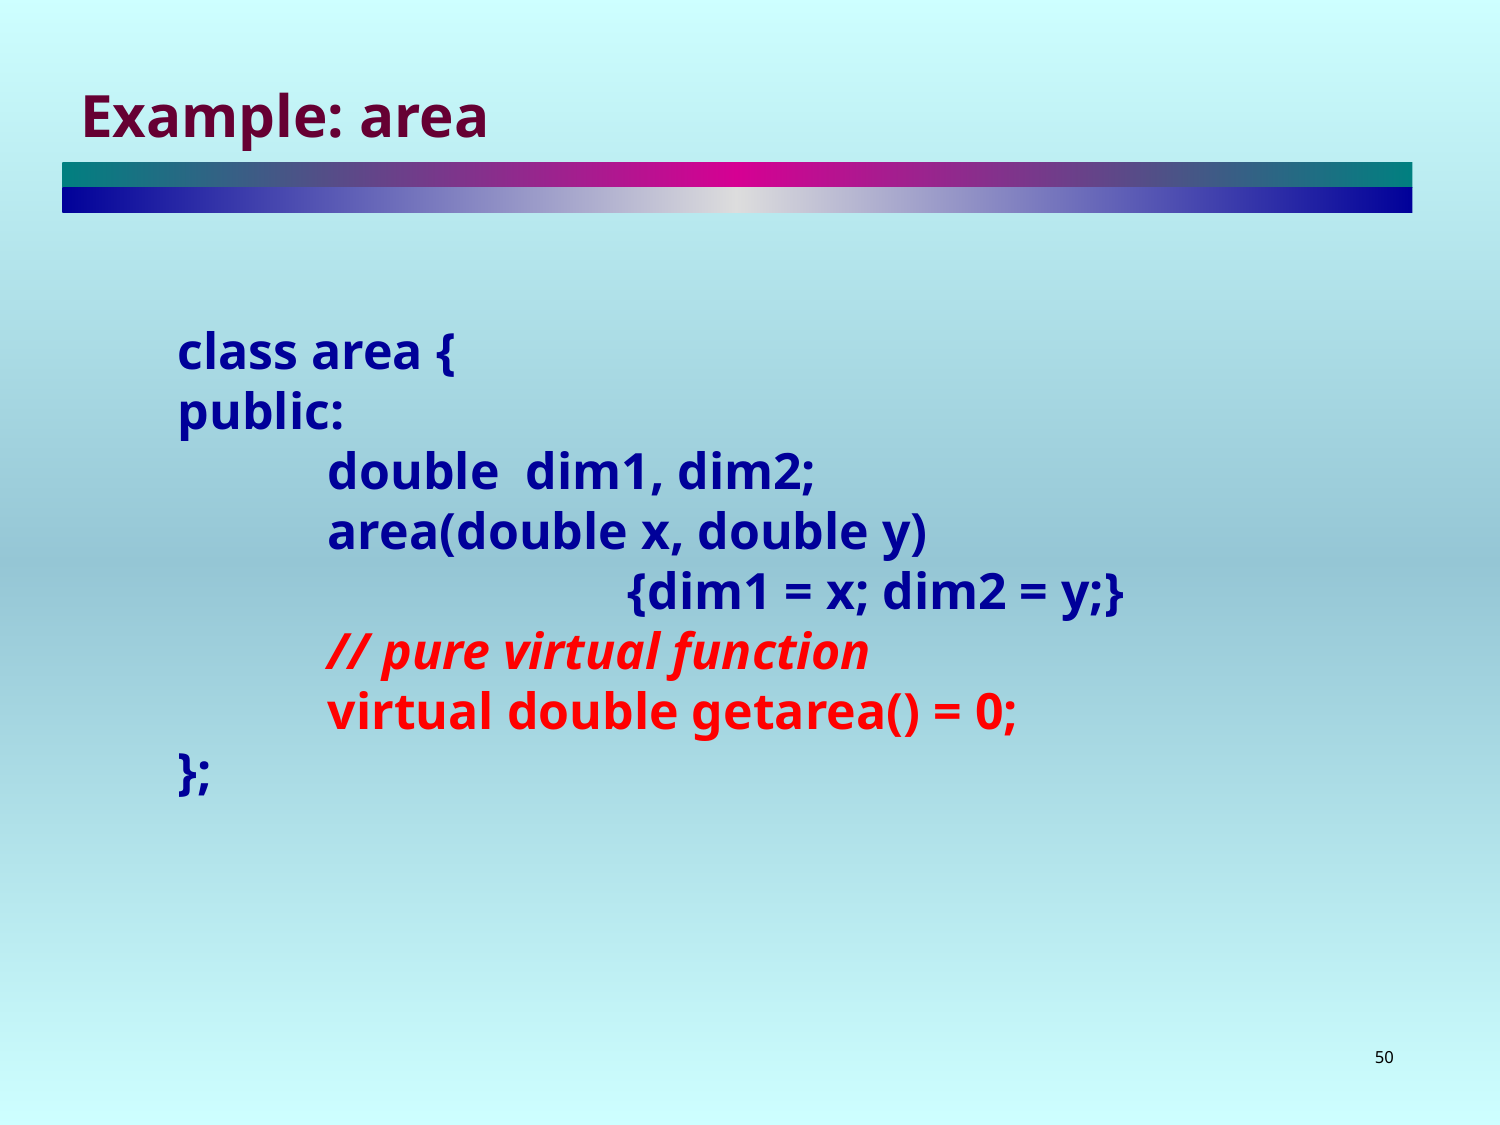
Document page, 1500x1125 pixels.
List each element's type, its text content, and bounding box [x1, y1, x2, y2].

list class area { public: double dim1, dim2; area(double x, double y) {dim1 = x; dim2 = y;} // pure virtual function virtual double getarea() = 0; }; [162, 312, 1450, 988]
title Example: area [64, 17, 1425, 221]
